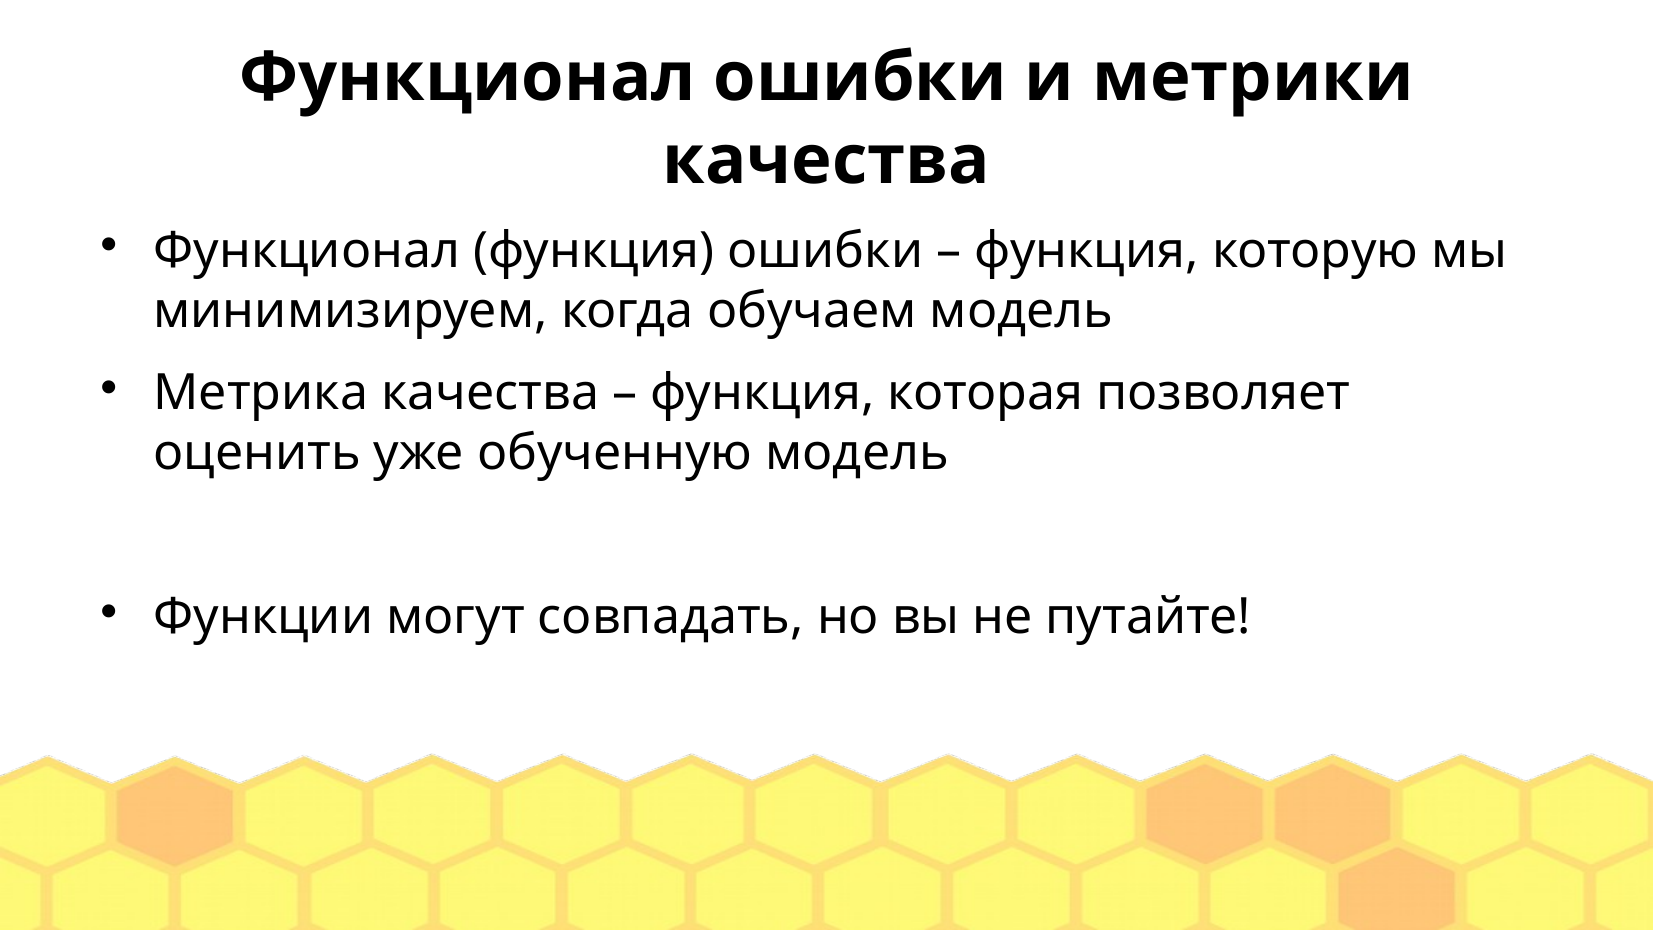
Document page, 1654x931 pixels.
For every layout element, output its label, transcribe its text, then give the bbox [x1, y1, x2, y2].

picture [0, 751, 1653, 930]
text_box Функционал (функция) ошибки – функция, которую мы минимизируем, когда обучаем модель Метрика качества – функция, которая позволяет оценить уже обученную модель Функции могут совпадать, но вы не путайте! [82, 217, 1571, 757]
text_box Функционал ошибки и метрики качества [82, 36, 1571, 193]
